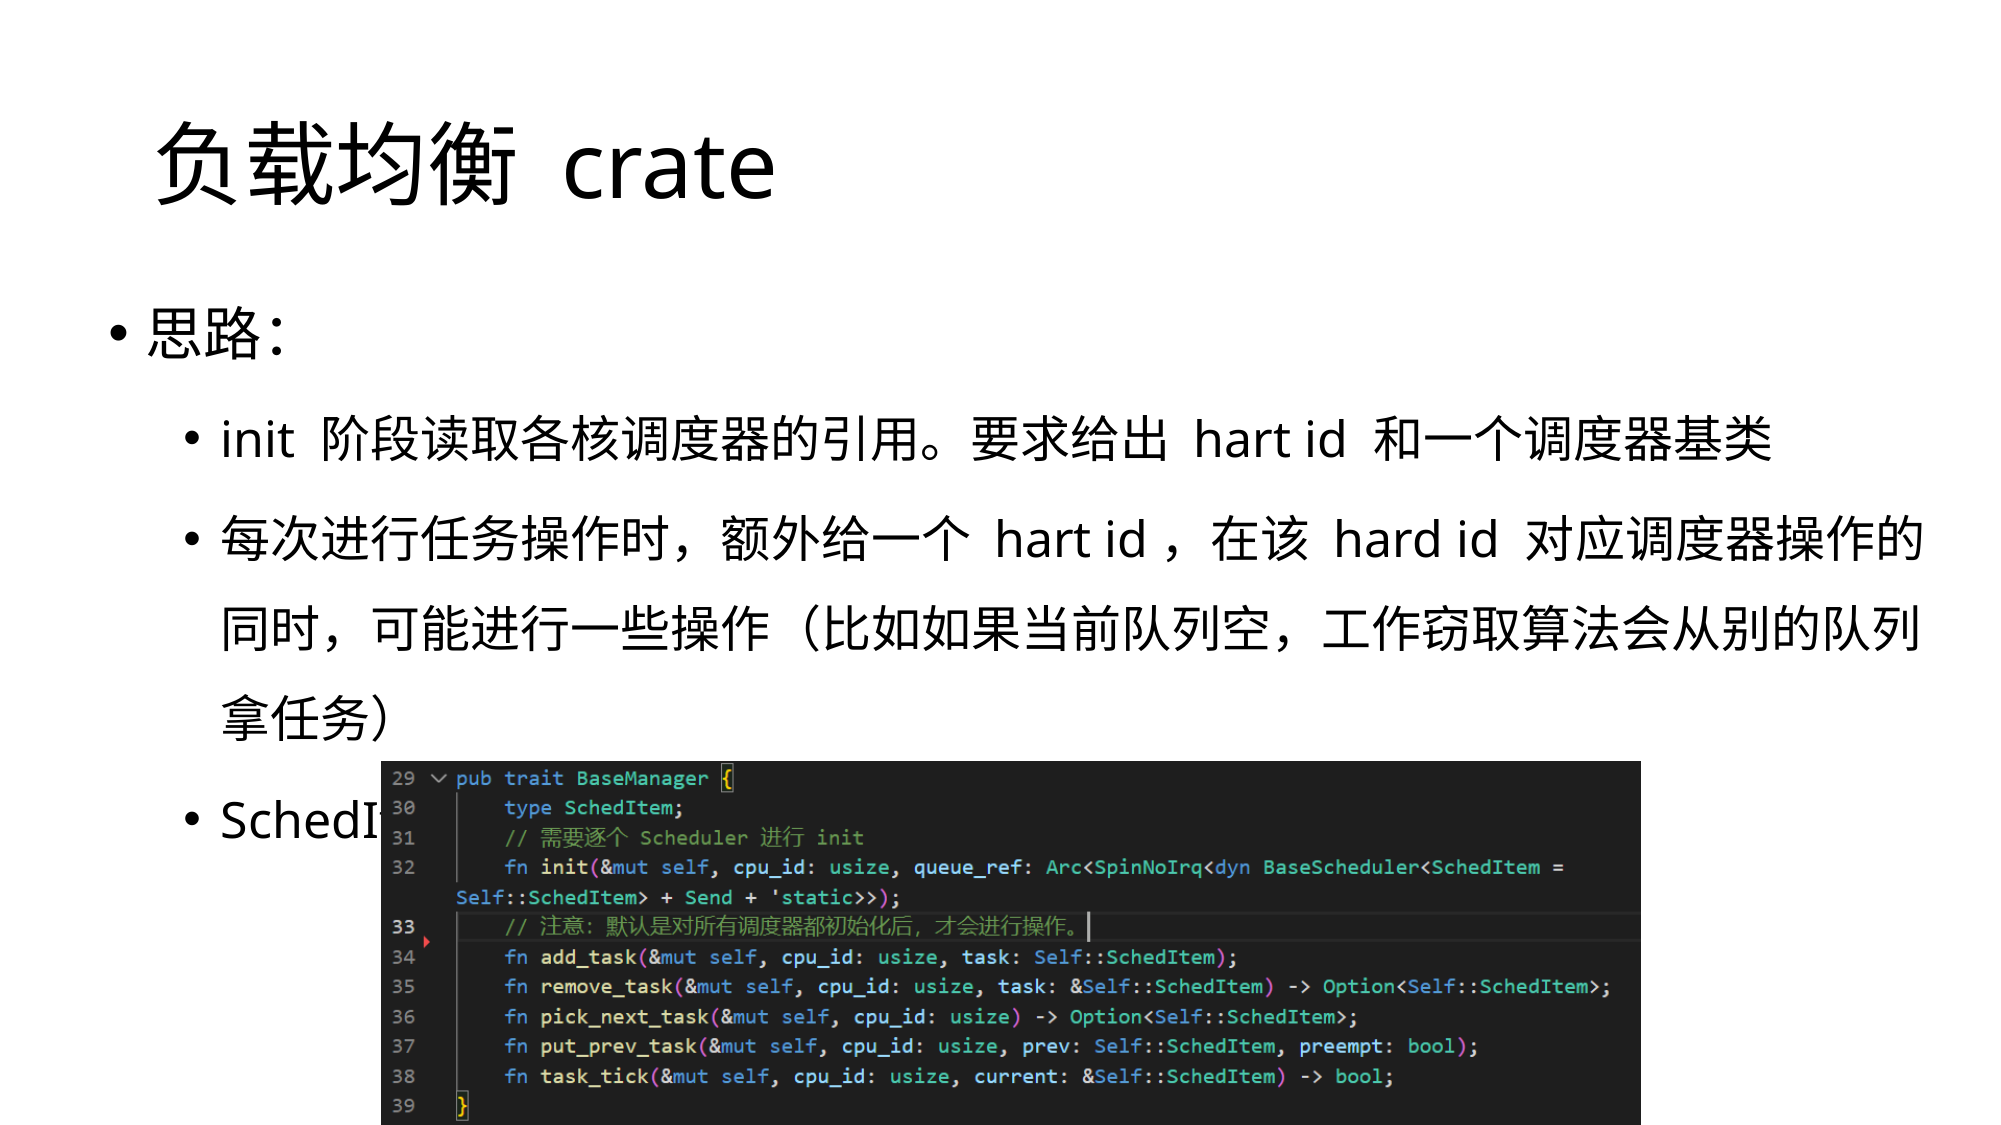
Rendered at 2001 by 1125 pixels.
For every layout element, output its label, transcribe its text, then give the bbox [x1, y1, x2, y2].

picture [381, 761, 1641, 1125]
list 思路： init 阶段读取各核调度器的引用。要求给出 hart id 和一个调度器基类 每次进行任务操作时，额外给一个 hart id，在该 hard id 对应调度器操作的同时，可能进行一些操作（比如如果当前队列空，工作窃取算法会从别的队列拿任务） SchedItem 和实际使用的 BaseScheduler 保持一致 [93, 254, 1972, 969]
title 负载均衡 crate [137, 59, 1863, 254]
